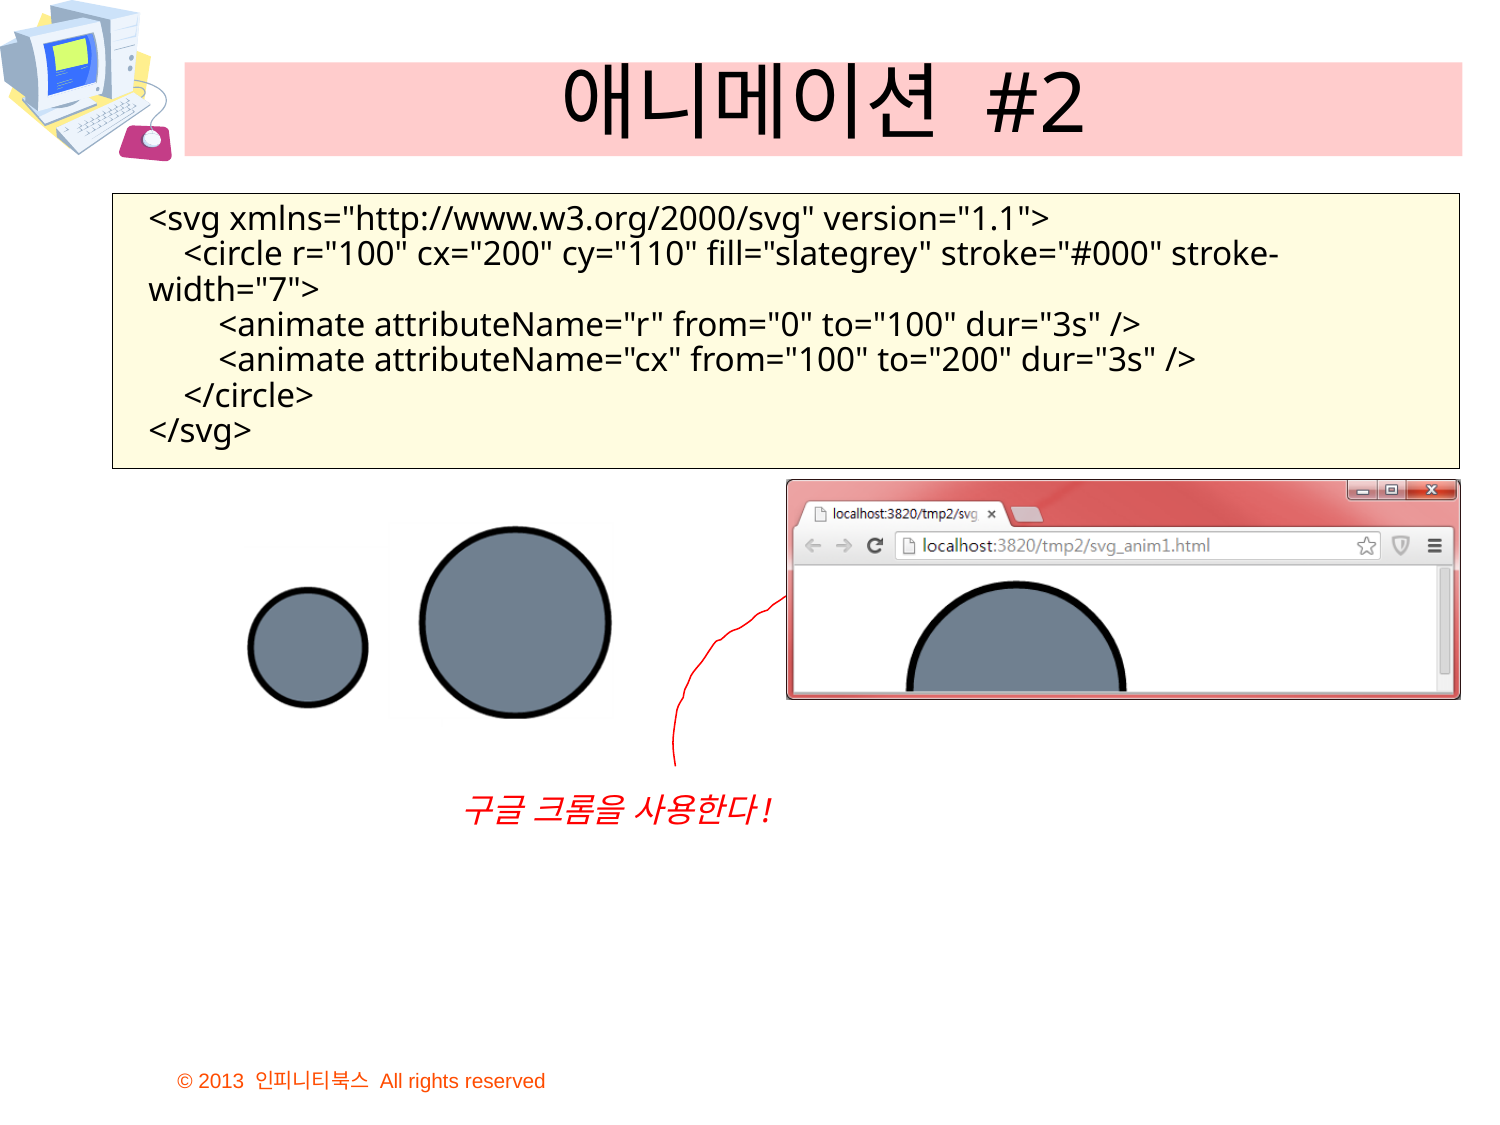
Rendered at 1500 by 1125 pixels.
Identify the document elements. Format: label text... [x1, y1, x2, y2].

picture [785, 479, 1461, 701]
text_box 구글 크롬을 사용한다! [447, 781, 787, 837]
picture [243, 520, 618, 727]
title 애니메이션 #2 [184, 62, 1463, 157]
text_box [672, 600, 780, 767]
text_box <svg xmlns="http://www.w3.org/2000/svg" version="1.1"> <circle r="100" cx="200" cy="110" fill="slategrey" stroke="#000" stroke-width="7"> <animate attributeName="r" from="0" to="100" dur="3s" /> <animate attributeName="cx" from="100" to="200" dur="3s" /> </circle> </svg> [112, 193, 1460, 469]
